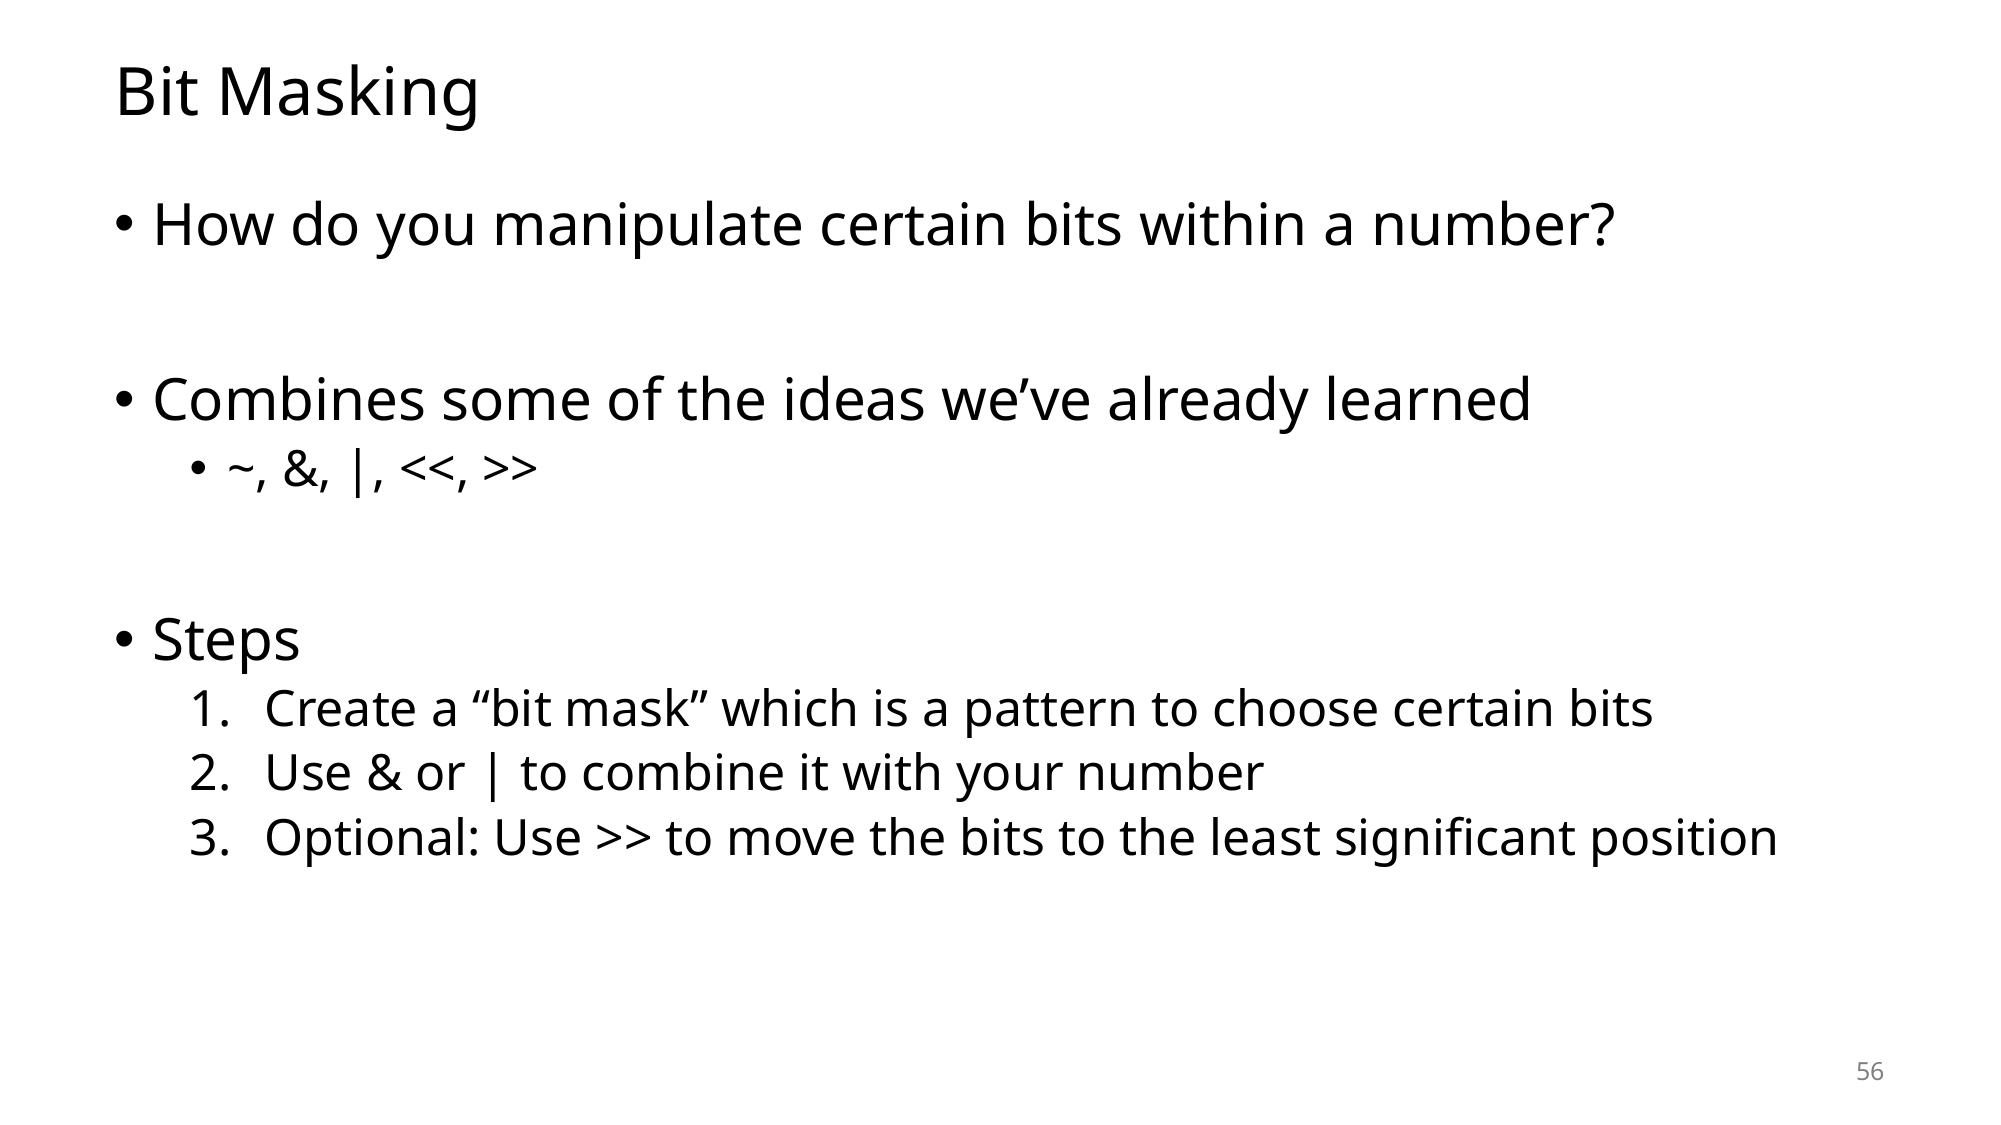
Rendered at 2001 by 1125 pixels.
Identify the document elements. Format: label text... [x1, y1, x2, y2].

list How do you manipulate certain bits within a number? Combines some of the ideas we’ve already learned ~, &, |, <<, >> Steps Create a “bit mask” which is a pattern to choose certain bits Use & or | to combine it with your number Optional: Use >> to move the bits to the least significant position [99, 187, 1900, 1013]
title Bit Masking [99, 37, 1900, 150]
slide_number 56 [1749, 1042, 1900, 1103]
